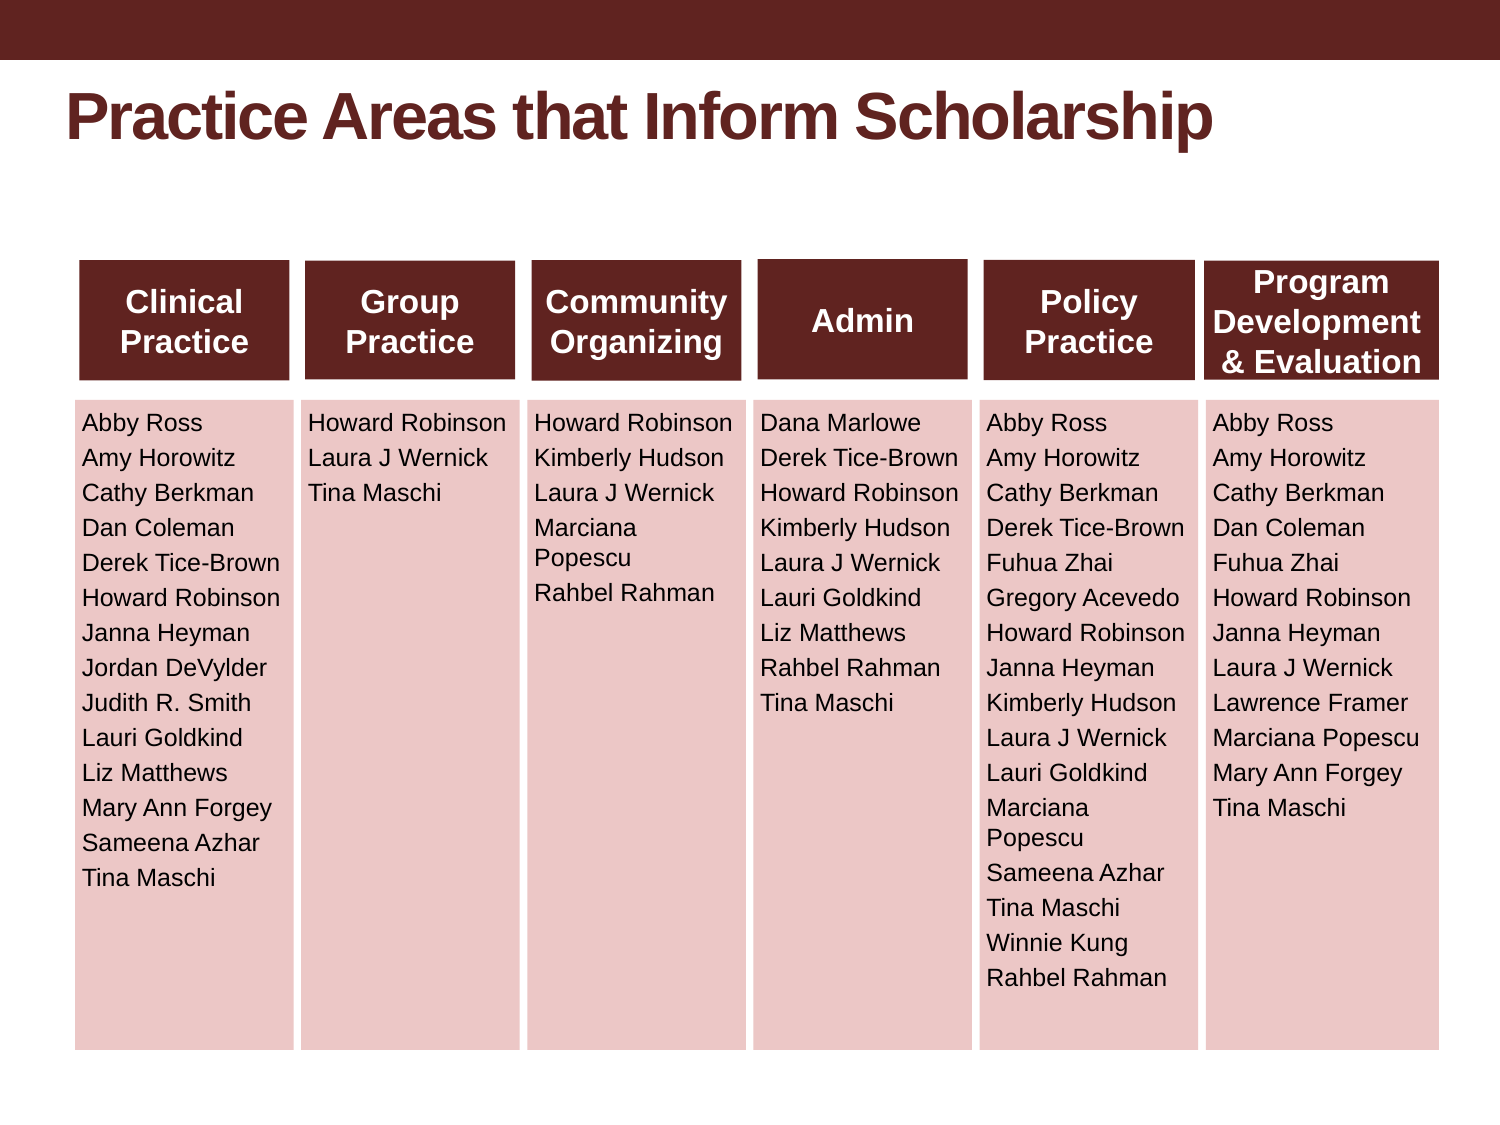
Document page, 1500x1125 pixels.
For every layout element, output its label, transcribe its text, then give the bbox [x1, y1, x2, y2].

text_box Policy Practice [983, 259, 1195, 381]
text_box Abby Ross Amy Horowitz Cathy Berkman Dan Coleman Derek Tice-Brown Howard Robinson Janna Heyman Jordan DeVylder Judith R. Smith Lauri Goldkind Liz Matthews Mary Ann Forgey Sameena Azhar Tina Maschi [75, 399, 294, 1050]
text_box Abby Ross Amy Horowitz Cathy Berkman Dan Coleman Fuhua Zhai Howard Robinson Janna Heyman Laura J Wernick Lawrence Framer Marciana Popescu Mary Ann Forgey Tina Maschi [1205, 399, 1439, 1050]
text_box Admin [757, 259, 968, 380]
text_box Community Organizing [531, 260, 742, 381]
text_box Howard Robinson Laura J Wernick Tina Maschi [301, 399, 520, 1050]
text_box Program Development & Evaluation [1204, 260, 1439, 380]
text_box Dana Marlowe Derek Tice-Brown Howard Robinson Kimberly Hudson Laura J Wernick Lauri Goldkind Liz Matthews Rahbel Rahman Tina Maschi [753, 399, 972, 1050]
text_box Group Practice [305, 260, 516, 380]
text_box Abby Ross Amy Horowitz Cathy Berkman Derek Tice-Brown Fuhua Zhai Gregory Acevedo Howard Robinson Janna Heyman Kimberly Hudson Laura J Wernick Lauri Goldkind Marciana Popescu Sameena Azhar Tina Maschi Winnie Kung Rahbel Rahman [979, 399, 1199, 1050]
text_box Howard Robinson Kimberly Hudson Laura J Wernick Marciana Popescu Rahbel Rahman [527, 399, 746, 1050]
text_box Practice Areas that Inform Scholarship [50, 62, 1500, 163]
text_box Clinical Practice [79, 260, 290, 381]
